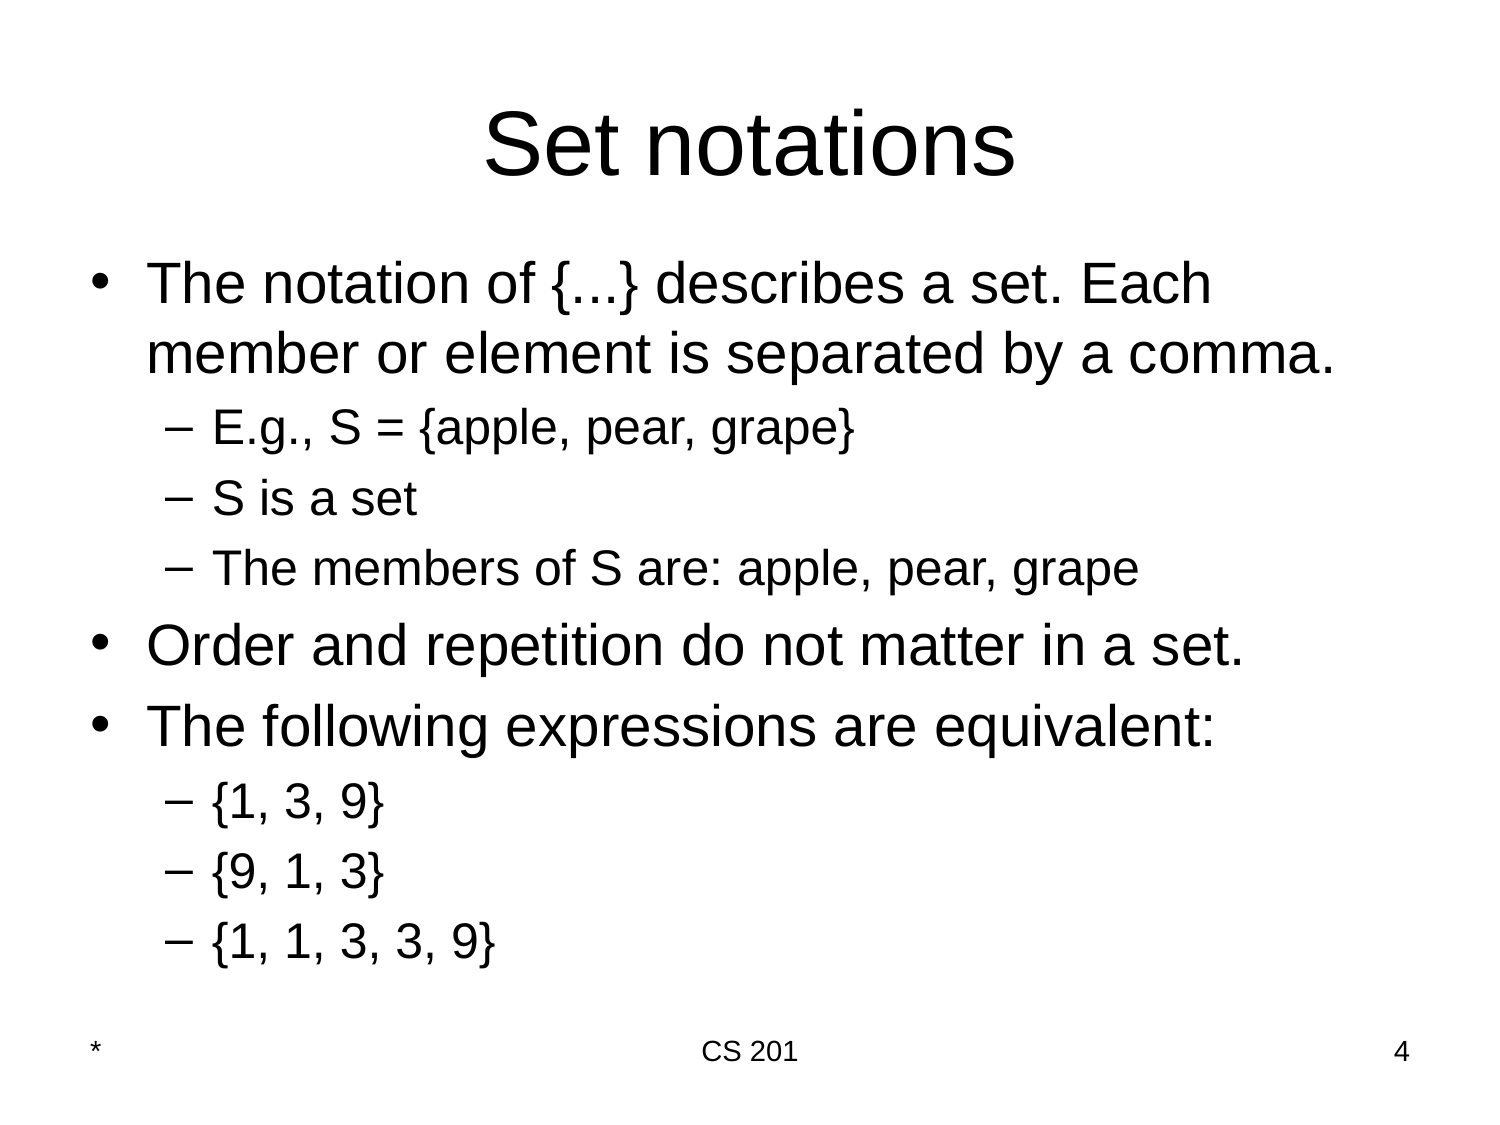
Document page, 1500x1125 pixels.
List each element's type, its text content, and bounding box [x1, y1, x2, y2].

list The notation of {...} describes a set. Each member or element is separated by a comma. E.g., S = {apple, pear, grape} S is a set The members of S are: apple, pear, grape Order and repetition do not matter in a set. The following expressions are equivalent: {1, 3, 9} {9, 1, 3} {1, 1, 3, 3, 9} [75, 237, 1425, 1013]
text_box ‹#› [1074, 1024, 1425, 1103]
title Set notations [75, 45, 1425, 233]
text_box * [75, 1024, 425, 1103]
text_box CS 201 [512, 1024, 988, 1103]
